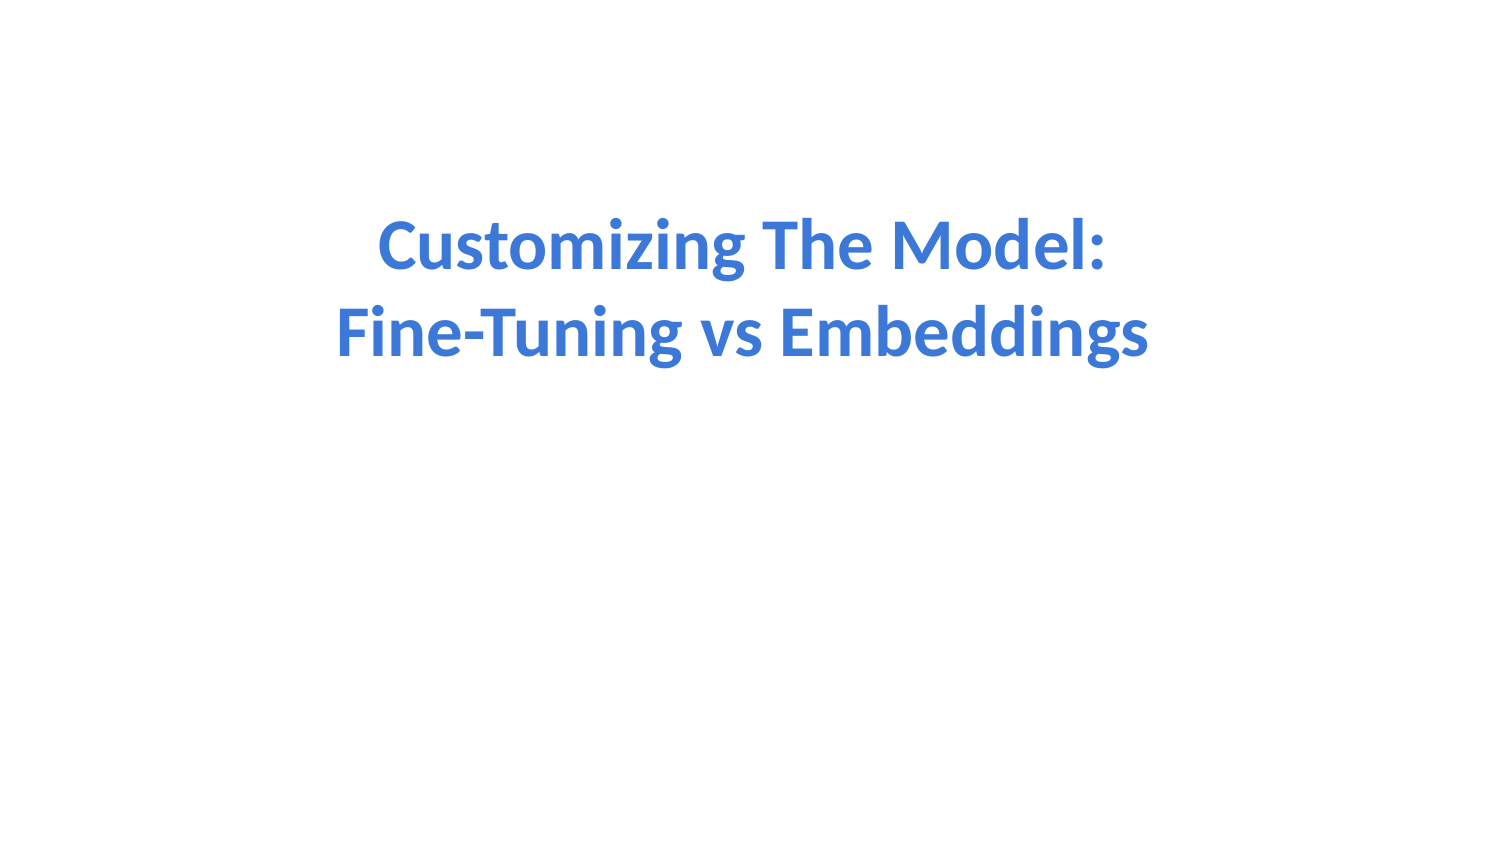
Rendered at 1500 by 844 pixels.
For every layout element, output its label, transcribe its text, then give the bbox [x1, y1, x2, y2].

text_box Customizing The Model: Fine-Tuning vs Embeddings [225, 181, 1262, 387]
